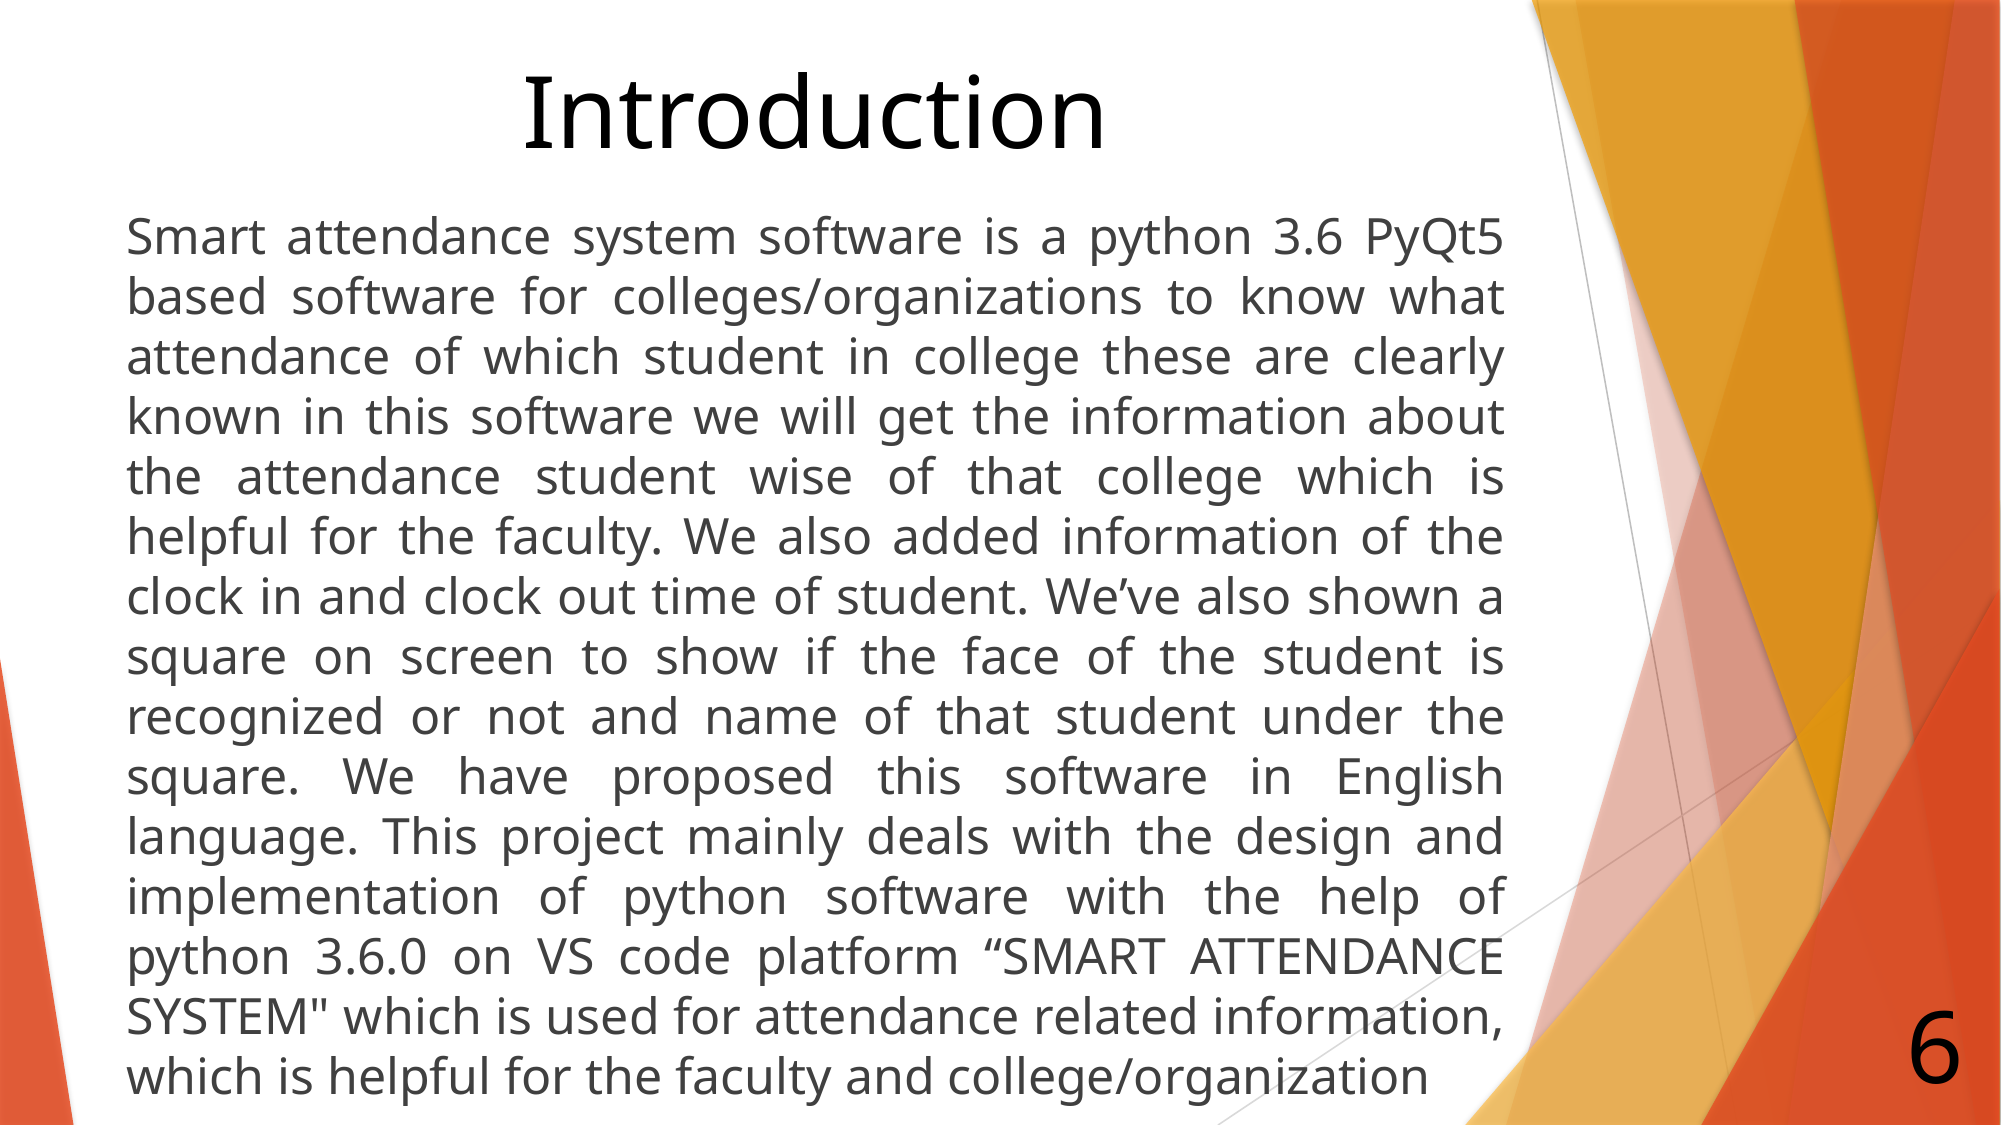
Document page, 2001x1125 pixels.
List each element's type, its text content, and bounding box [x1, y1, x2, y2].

title Introduction [111, 40, 1522, 197]
footer [111, 991, 1145, 1051]
slide_number 6 [1867, 1021, 1980, 1082]
list Smart attendance system software is a python 3.6 PyQt5 based software for colleges/organizations to know what attendance of which student in college these are clearly known in this software we will get the information about the attendance student wise of that college which is helpful for the faculty. We also added information of the clock in and clock out time of student. We’ve also shown a square on screen to show if the face of the student is recognized or not and name of that student under the square. We have proposed this software in English language. This project mainly deals with the design and implementation of python software with the help of python 3.6.0 on VS code platform “SMART ATTENDANCE SYSTEM" which is used for attendance related information, which is helpful for the faculty and college/organization [111, 197, 1522, 1051]
